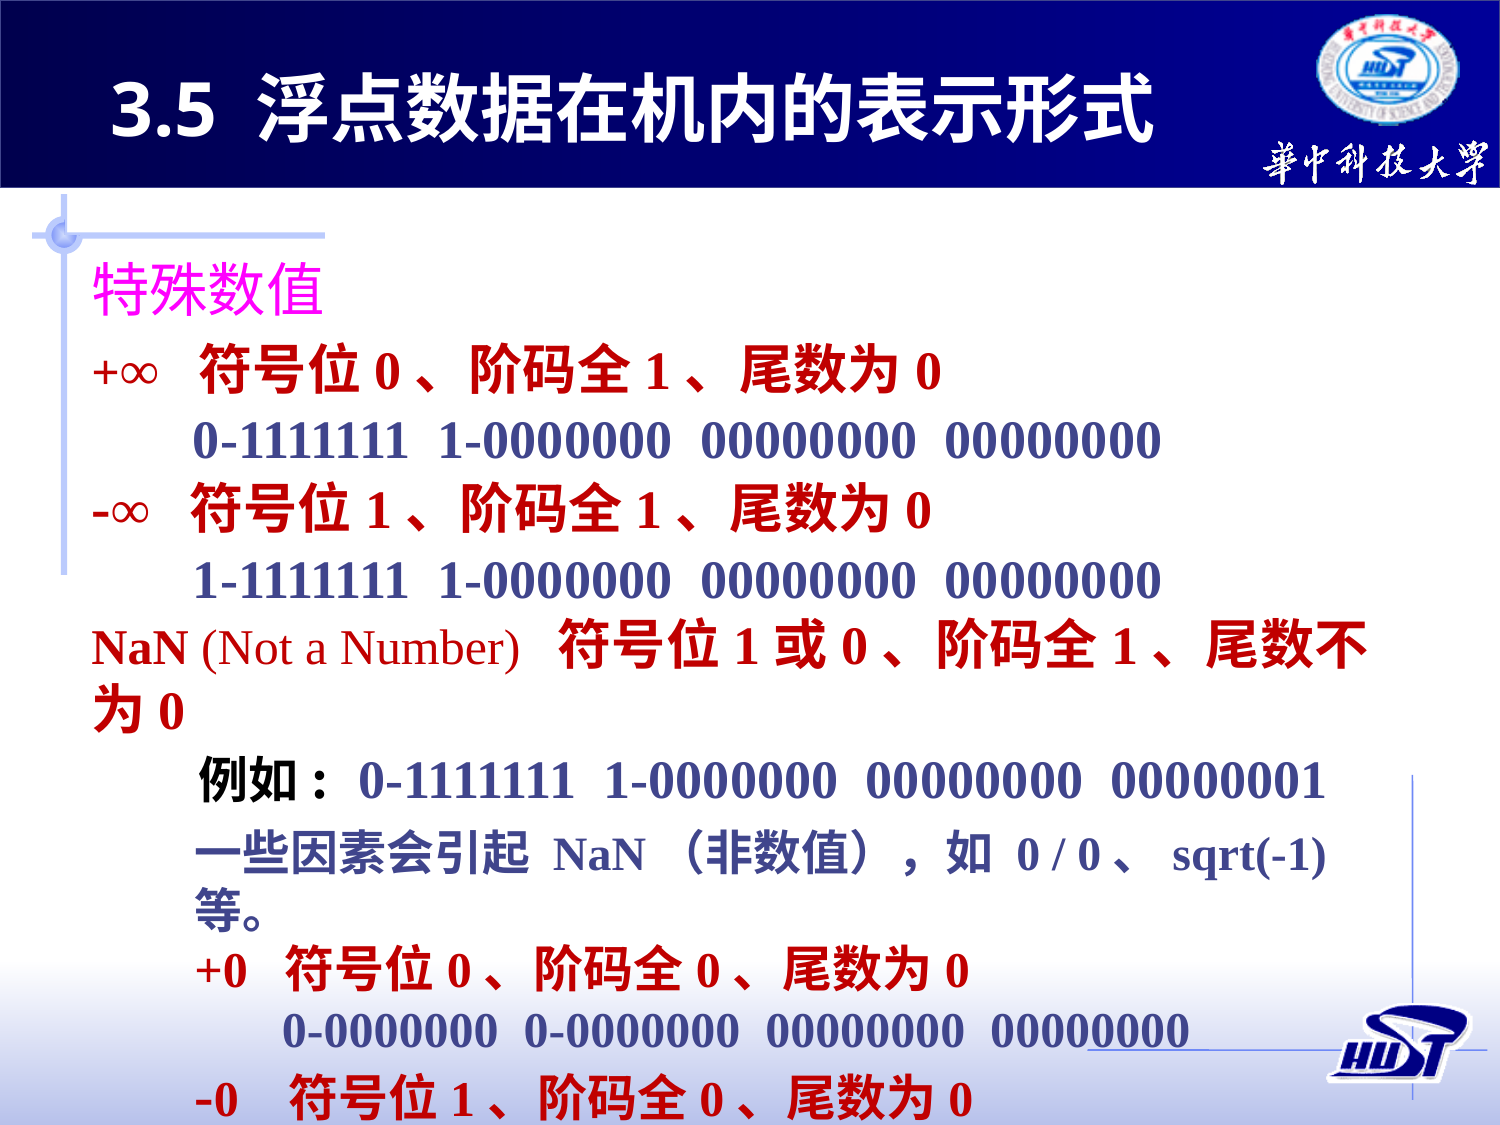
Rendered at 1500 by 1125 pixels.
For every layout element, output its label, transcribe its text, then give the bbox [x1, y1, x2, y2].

text_box 特殊数值 +∞ 符号位0、阶码全1、尾数为0 0-1111111 1-0000000 00000000 00000000 -∞ 符号位1、阶码全1、尾数为0 1-1111111 1-0000000 00000000 00000000 NaN (Not a Number) 符号位1或0、阶码全1、尾数不为0 例如: 0-1111111 1-0000000 00000000 00000001 一些因素会引起 NaN（非数值），如 0 / 0、sqrt(-1) 等。 +0 符号位0、阶码全0、尾数为0 0-0000000 0-0000000 00000000 00000000 -0 符号位1、阶码全0、尾数为0 1-0000000 0-0000000 00000000 00000000 [76, 245, 1424, 1125]
text_box 3.5 浮点数据在机内的表示形式 [95, 54, 1171, 160]
picture [1316, 14, 1460, 126]
picture [1262, 140, 1488, 185]
